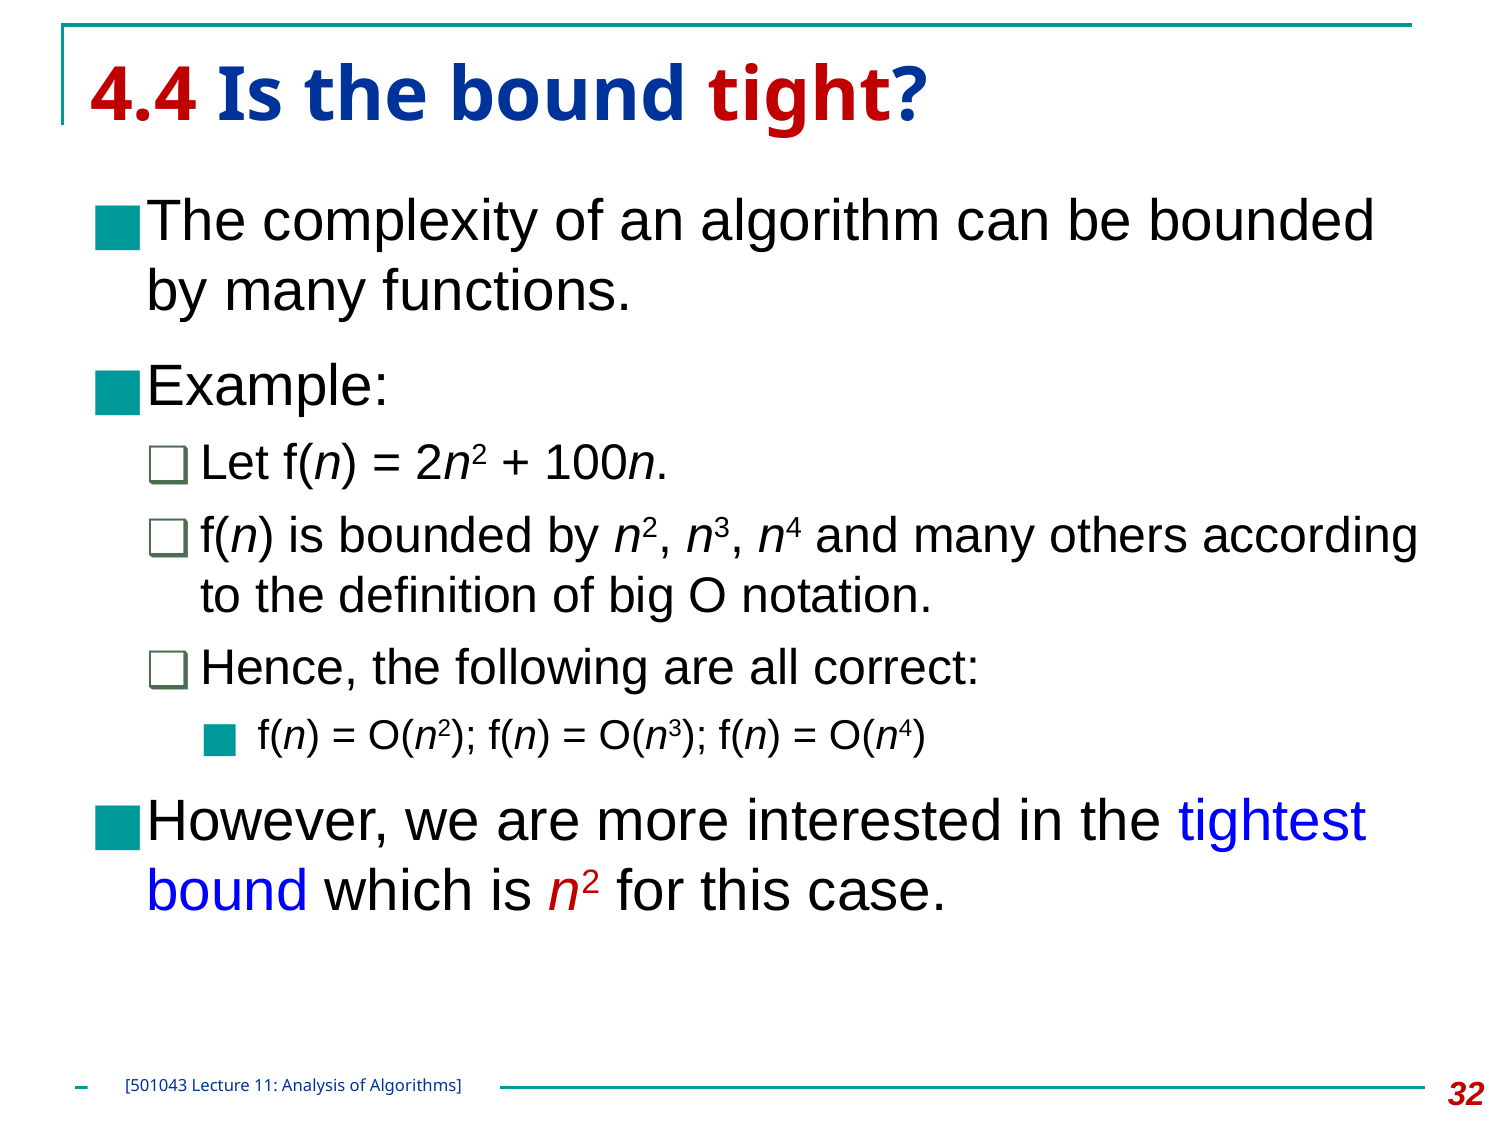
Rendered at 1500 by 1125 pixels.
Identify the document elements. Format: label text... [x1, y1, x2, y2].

title 4.4 Is the bound tight? [75, 37, 1425, 167]
slide_number ‹#› [1400, 1065, 1500, 1125]
list The complexity of an algorithm can be bounded by many functions. Example: Let f(n) = 2n2 + 100n. f(n) is bounded by n2, n3, n4 and many others according to the definition of big O notation. Hence, the following are all correct: f(n) = O(n2); f(n) = O(n3); f(n) = O(n4) However, we are more interested in the tightest bound which is n2 for this case. [75, 174, 1463, 1013]
text_box [501043 Lecture 11: Analysis of Algorithms] [87, 1074, 500, 1100]
